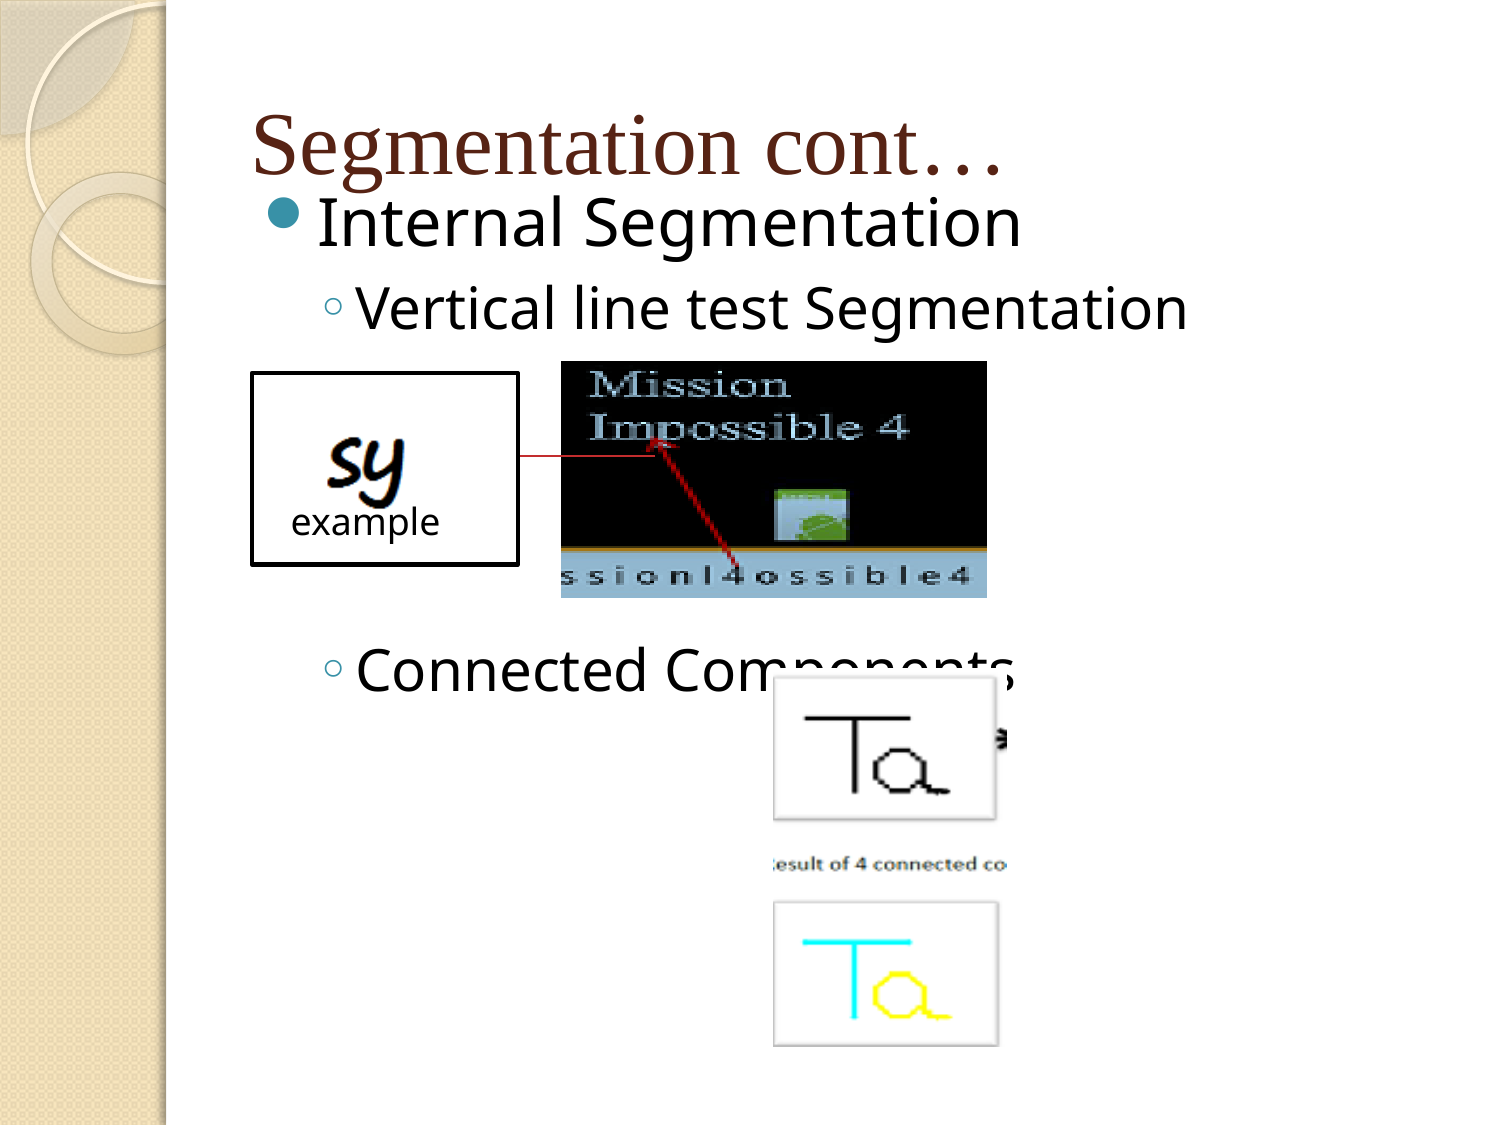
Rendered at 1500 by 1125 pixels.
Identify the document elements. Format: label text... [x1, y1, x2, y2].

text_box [253, 374, 656, 563]
list Internal Segmentation Vertical line test Segmentation Connected Components [235, 172, 1466, 1025]
title Segmentation cont… [235, 45, 1466, 172]
picture [773, 668, 1007, 1047]
picture [560, 361, 987, 599]
